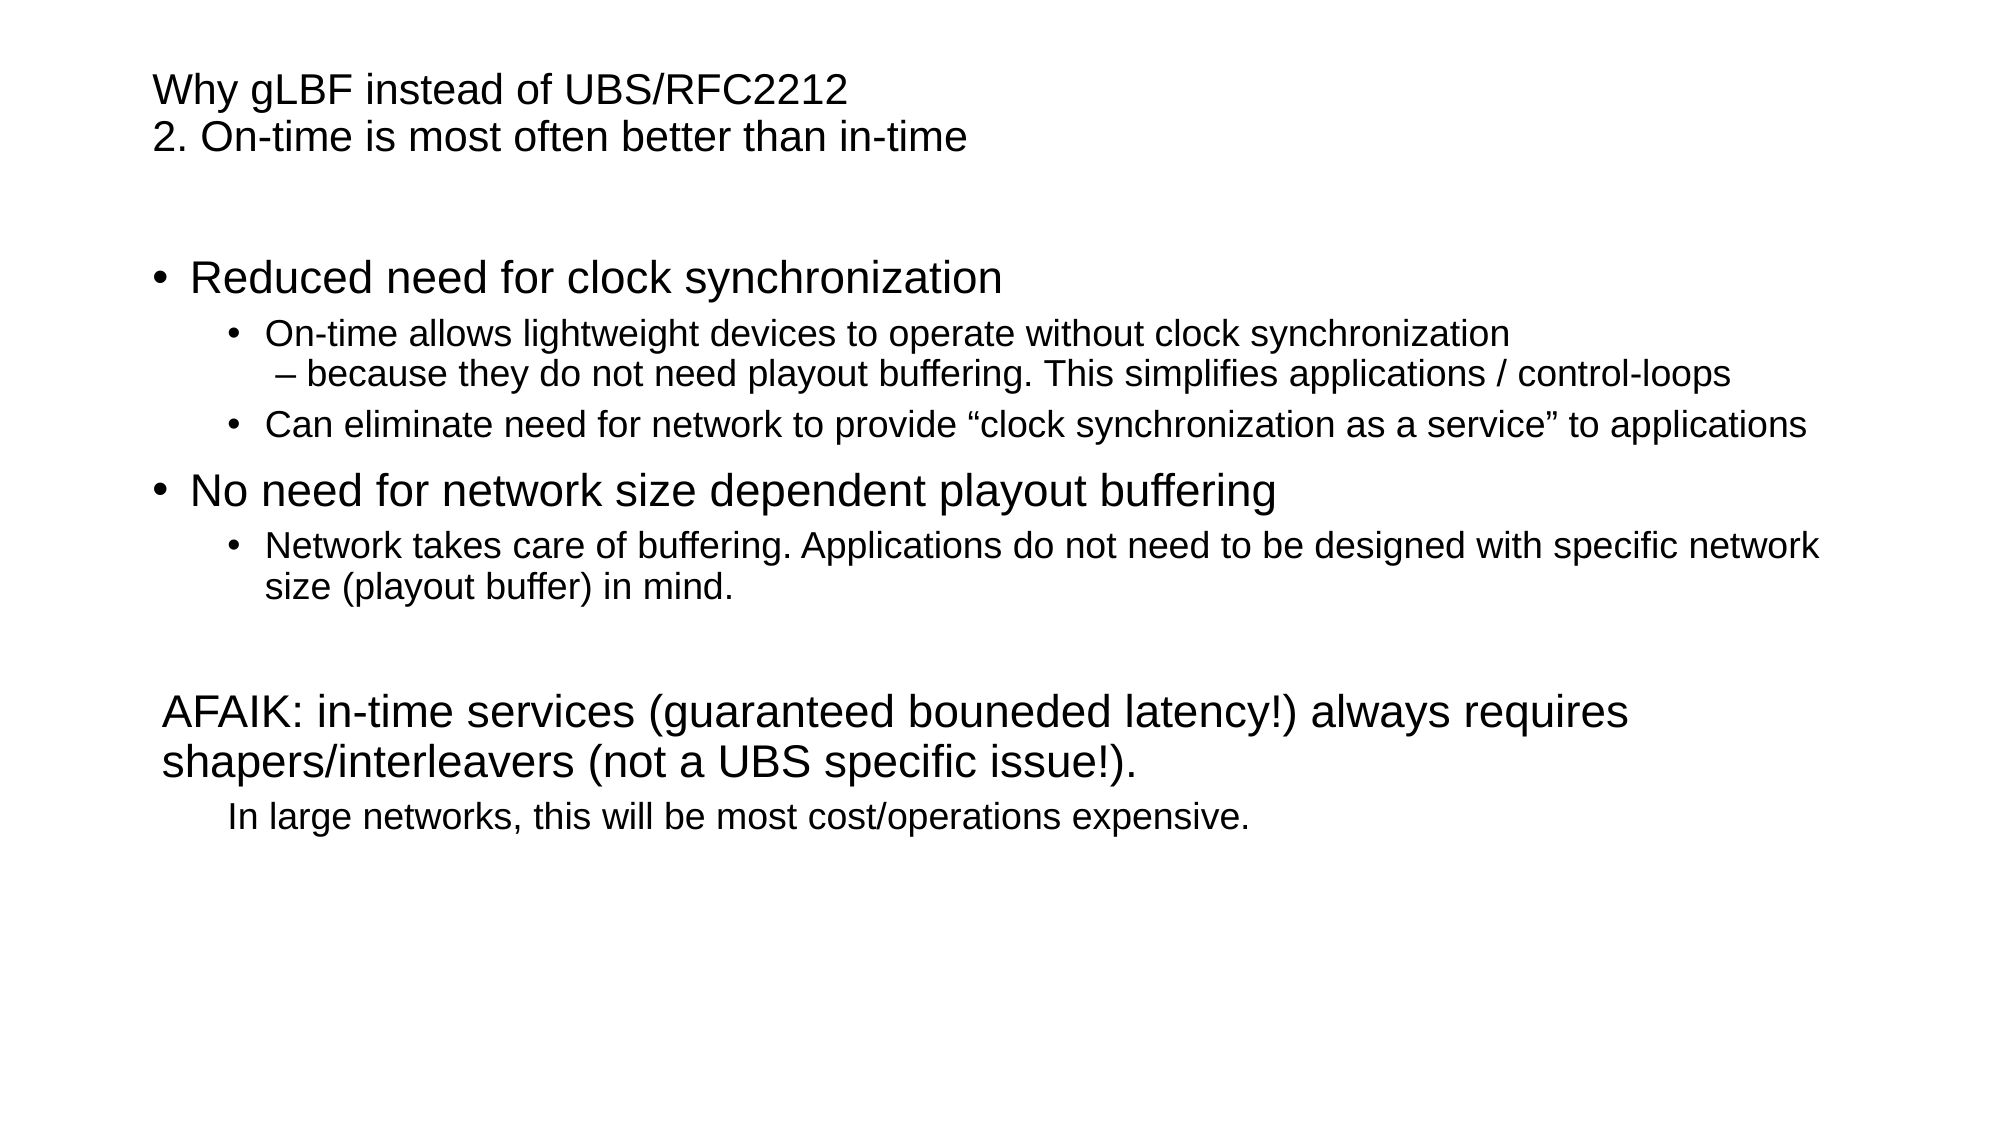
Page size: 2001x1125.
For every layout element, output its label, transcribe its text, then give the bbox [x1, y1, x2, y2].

title Why gLBF instead of UBS/RFC2212 2. On-time is most often better than in-time [137, 59, 1863, 211]
list Reduced need for clock synchronization On-time allows lightweight devices to operate without clock synchronization – because they do not need playout buffering. This simplifies applications / control-loops Can eliminate need for network to provide “clock synchronization as a service” to applications No need for network size dependent playout buffering Network takes care of buffering. Applications do not need to be designed with specific network size (playout buffer) in mind. AFAIK: in-time services (guaranteed bouneded latency!) always requires shapers/interleavers (not a UBS specific issue!). In large networks, this will be most cost/operations expensive. [137, 246, 1863, 1037]
